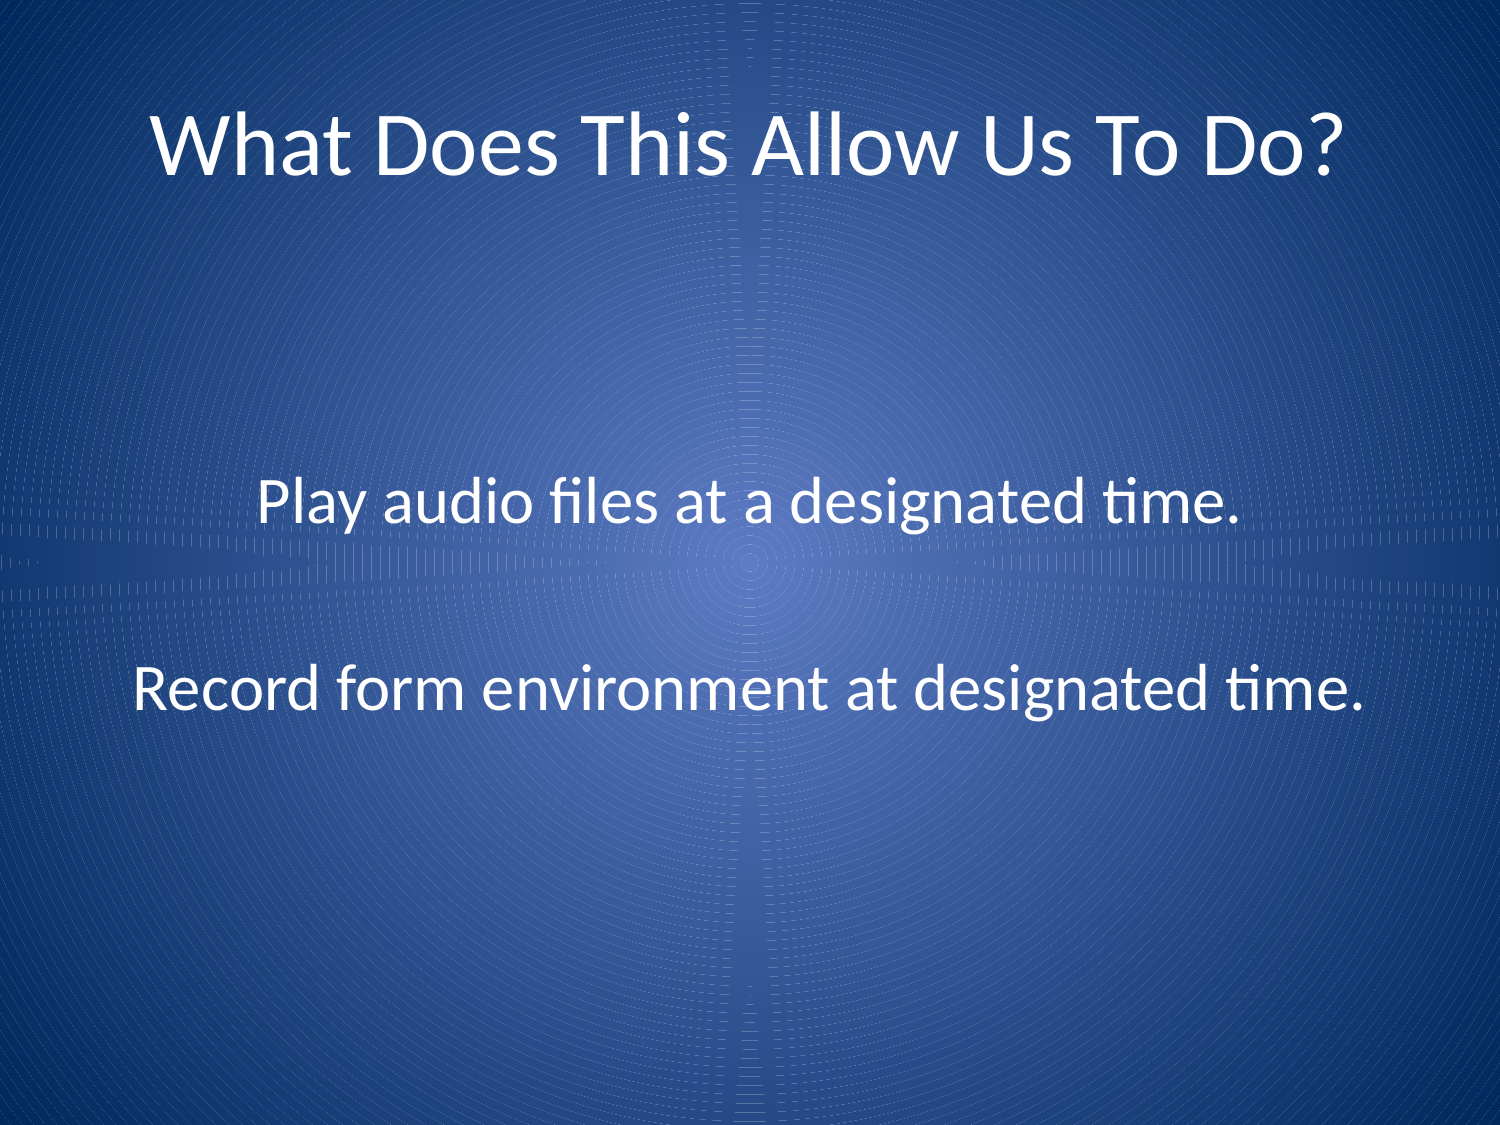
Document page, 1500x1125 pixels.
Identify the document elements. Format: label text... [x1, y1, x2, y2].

title What Does This Allow Us To Do? [75, 45, 1425, 233]
list Play audio files at a designated time. Record form environment at designated time. [75, 262, 1425, 1005]
